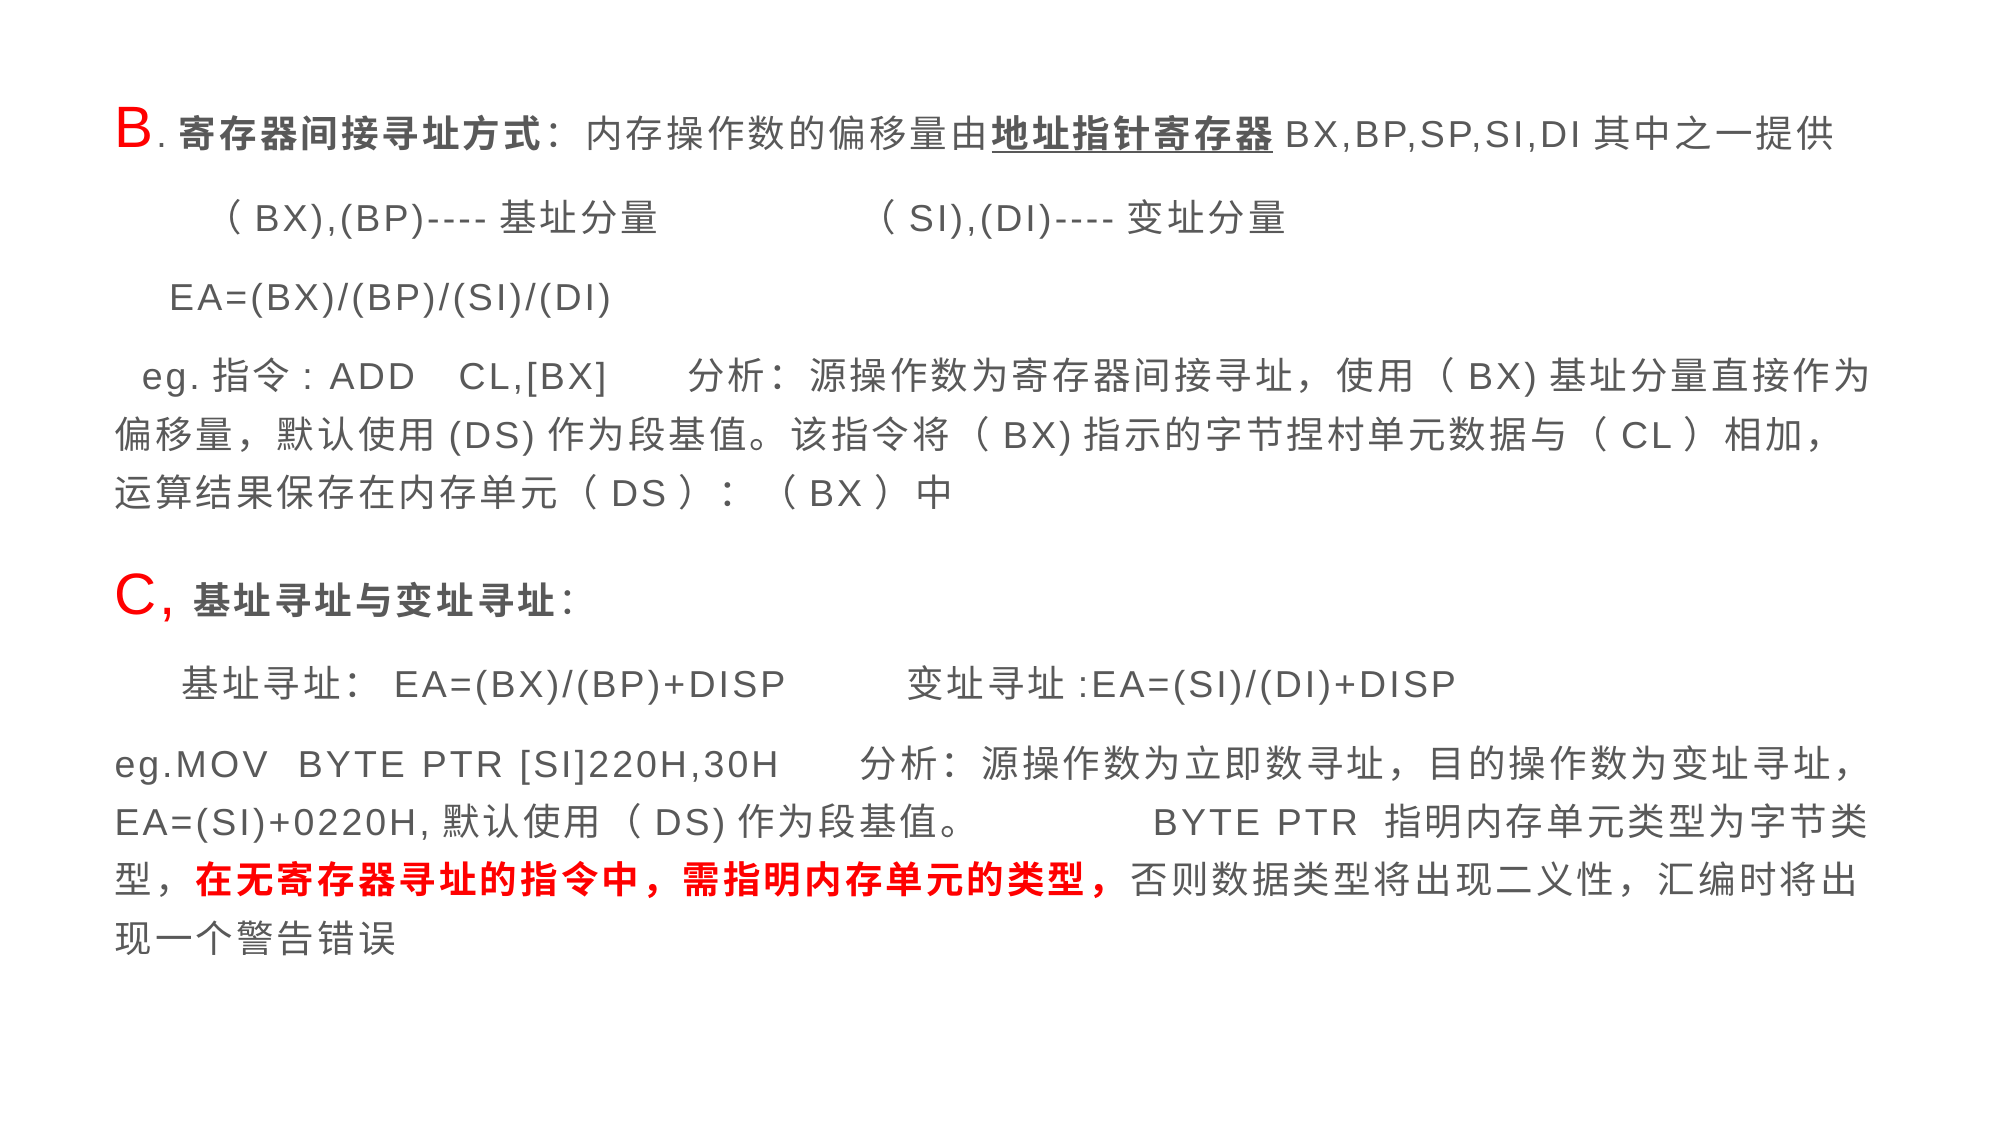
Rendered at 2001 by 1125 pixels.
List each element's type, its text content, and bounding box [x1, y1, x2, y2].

list B.寄存器间接寻址方式：内存操作数的偏移量由地址指针寄存器BX,BP,SP,SI,DI其中之一提供 （BX),(BP)----基址分量 （SI),(DI)----变址分量 EA=(BX)/(BP)/(SI)/(DI) eg.指令: ADD CL,[BX] 分析：源操作数为寄存器间接寻址，使用（BX)基址分量直接作为偏移量，默认使用(DS)作为段基值。该指令将（BX)指示的字节捏村单元数据与（CL）相加，运算结果保存在内存单元（DS）：（BX）中 C,基址寻址与变址寻址： 基址寻址：EA=(BX)/(BP)+DISP 变址寻址:EA=(SI)/(DI)+DISP eg.MOV BYTE PTR [SI]220H,30H 分析：源操作数为立即数寻址，目的操作数为变址寻址，EA=(SI)+0220H,默认使用（DS)作为段基值。 BYTE PTR 指明内存单元类型为字节类型，在无寄存器寻址的指令中，需指明内存单元的类型，否则数据类型将出现二义性，汇编时将出现一个警告错误 [99, 60, 1900, 1026]
